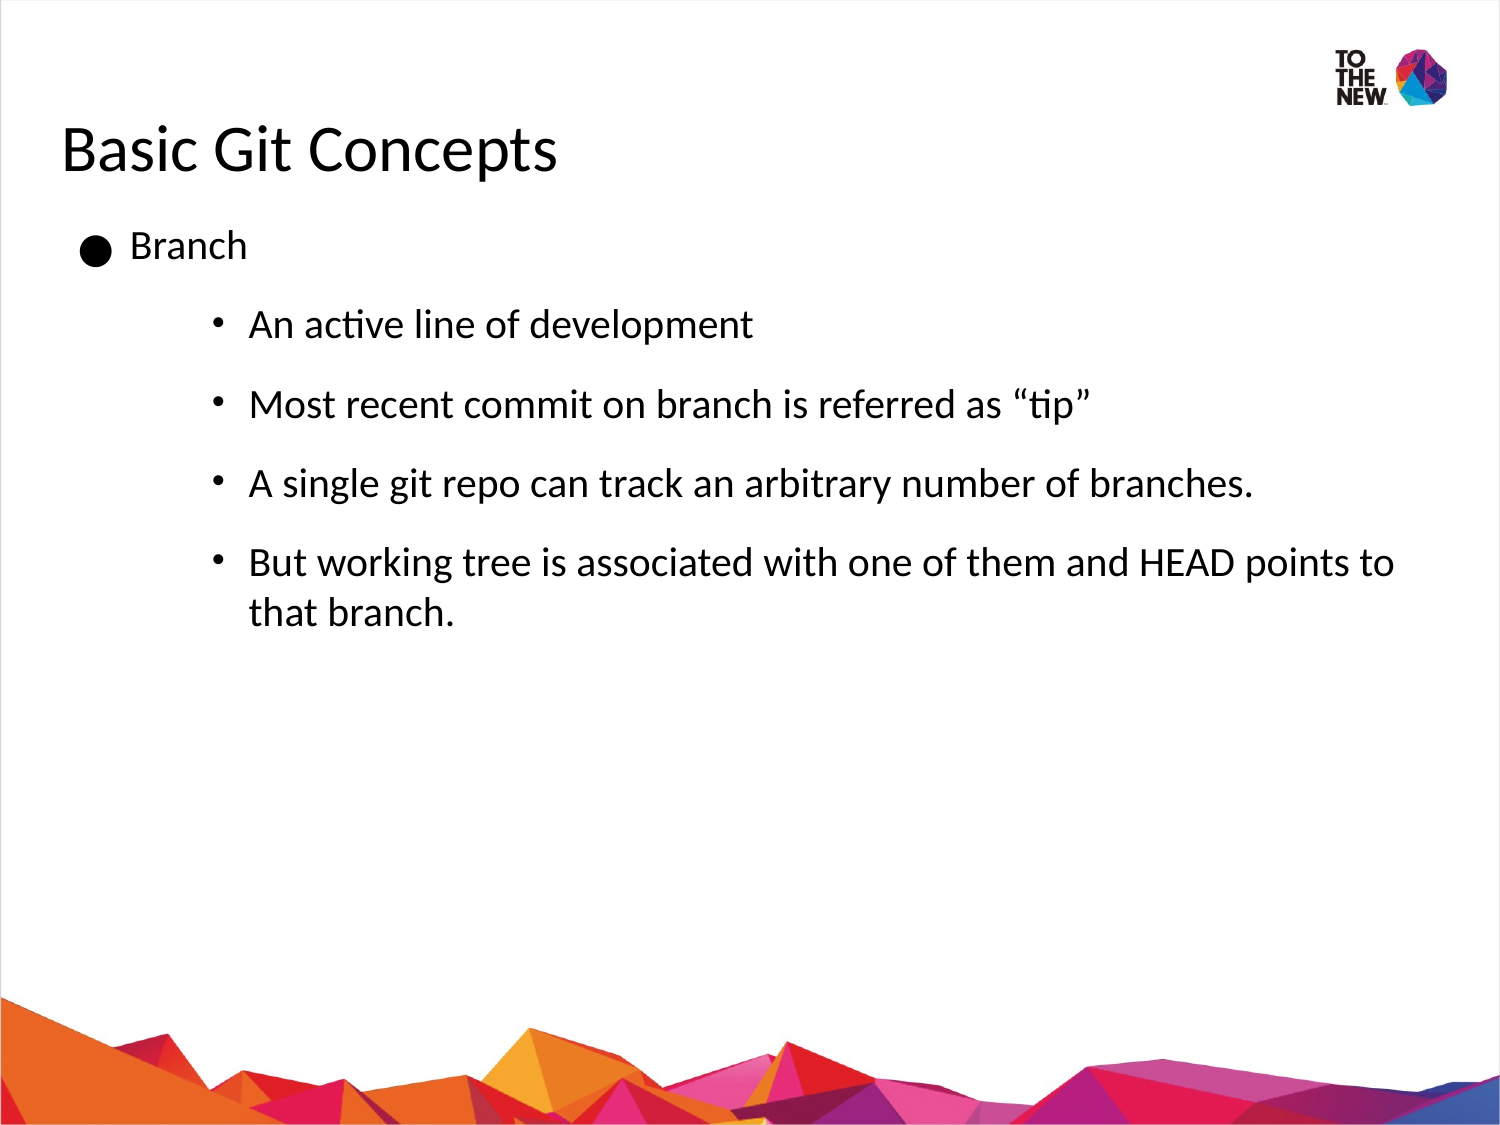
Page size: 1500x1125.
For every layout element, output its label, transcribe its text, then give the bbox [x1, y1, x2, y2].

picture [0, 0, 1500, 1125]
title Basic Git Concepts [46, 95, 1451, 194]
text_box Branch An active line of development Most recent commit on branch is referred as “tip” A single git repo can track an arbitrary number of branches. But working tree is associated with one of them and HEAD points to that branch. [46, 210, 1451, 1005]
